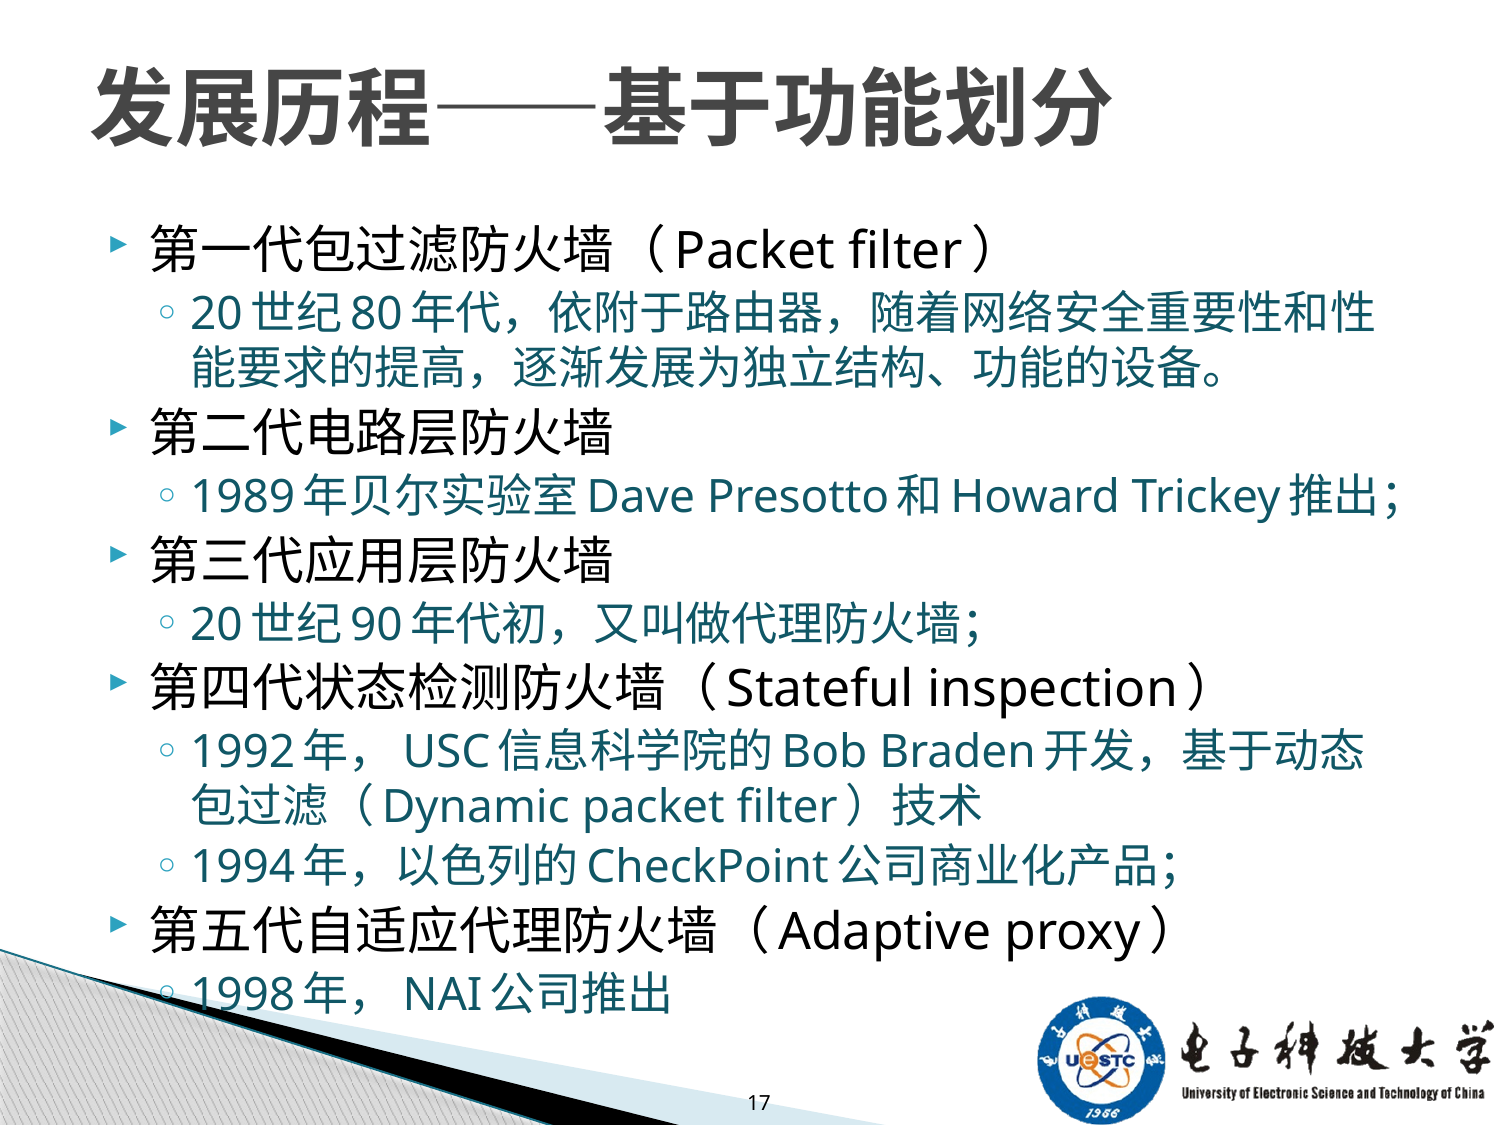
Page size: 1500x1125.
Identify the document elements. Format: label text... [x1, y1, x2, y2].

title 发展历程——基于功能划分 [75, 11, 1425, 200]
picture [1037, 995, 1495, 1125]
slide_number 17 [701, 1051, 786, 1125]
list 第一代包过滤防火墙（Packet filter） 20世纪80年代，依附于路由器，随着网络安全重要性和性能要求的提高，逐渐发展为独立结构、功能的设备。 第二代电路层防火墙 1989年贝尔实验室Dave Presotto和Howard Trickey推出； 第三代应用层防火墙 20世纪90年代初，又叫做代理防火墙； 第四代状态检测防火墙（Stateful inspection） 1992年，USC信息科学院的Bob Braden开发，基于动态包过滤（Dynamic packet filter）技术 1994年，以色列的CheckPoint公司商业化产品； 第五代自适应代理防火墙（Adaptive proxy） 1998年，NAI公司推出 [75, 209, 1425, 1049]
